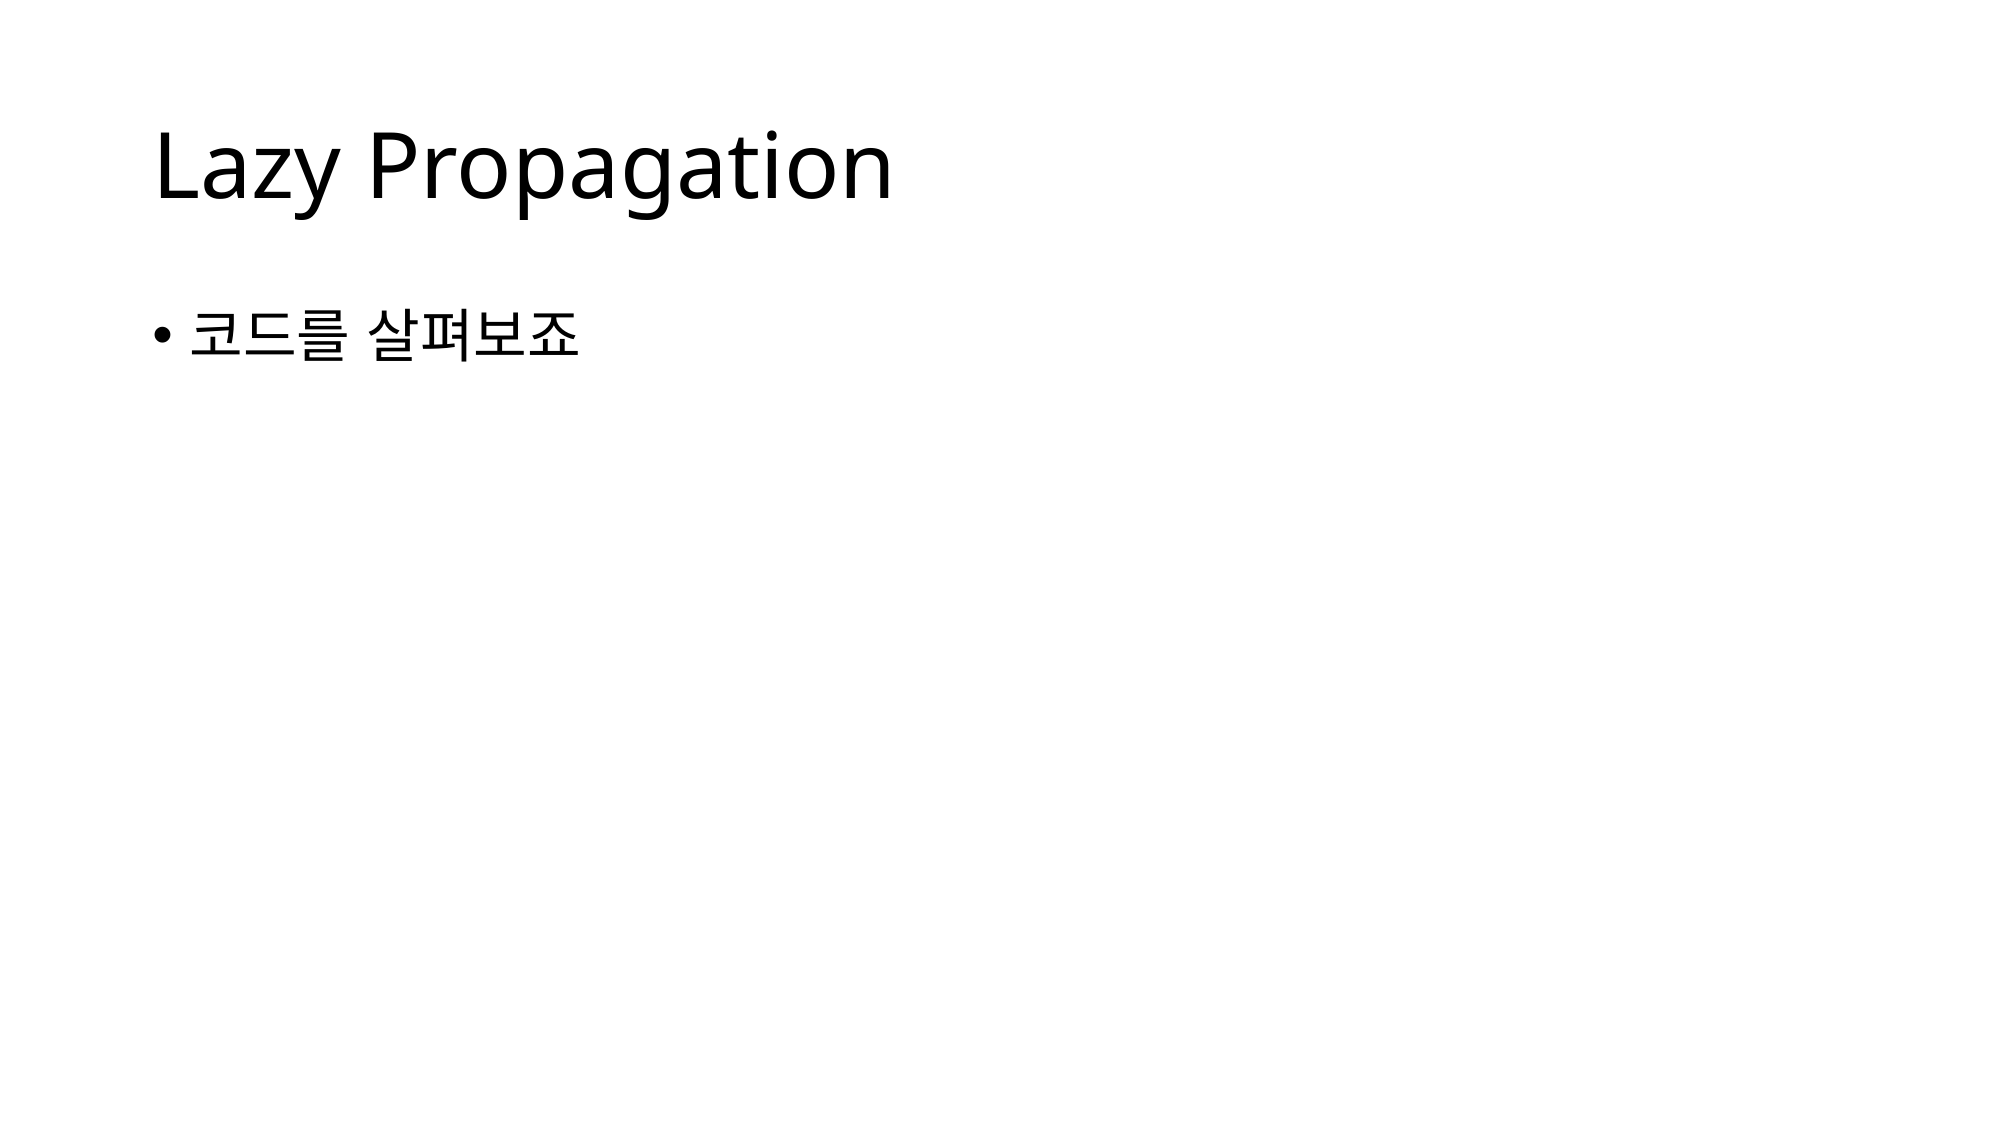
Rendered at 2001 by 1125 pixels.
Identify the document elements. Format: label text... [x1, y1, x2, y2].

list 코드를 살펴보죠 [137, 299, 1863, 1014]
title Lazy Propagation [137, 59, 1863, 278]
